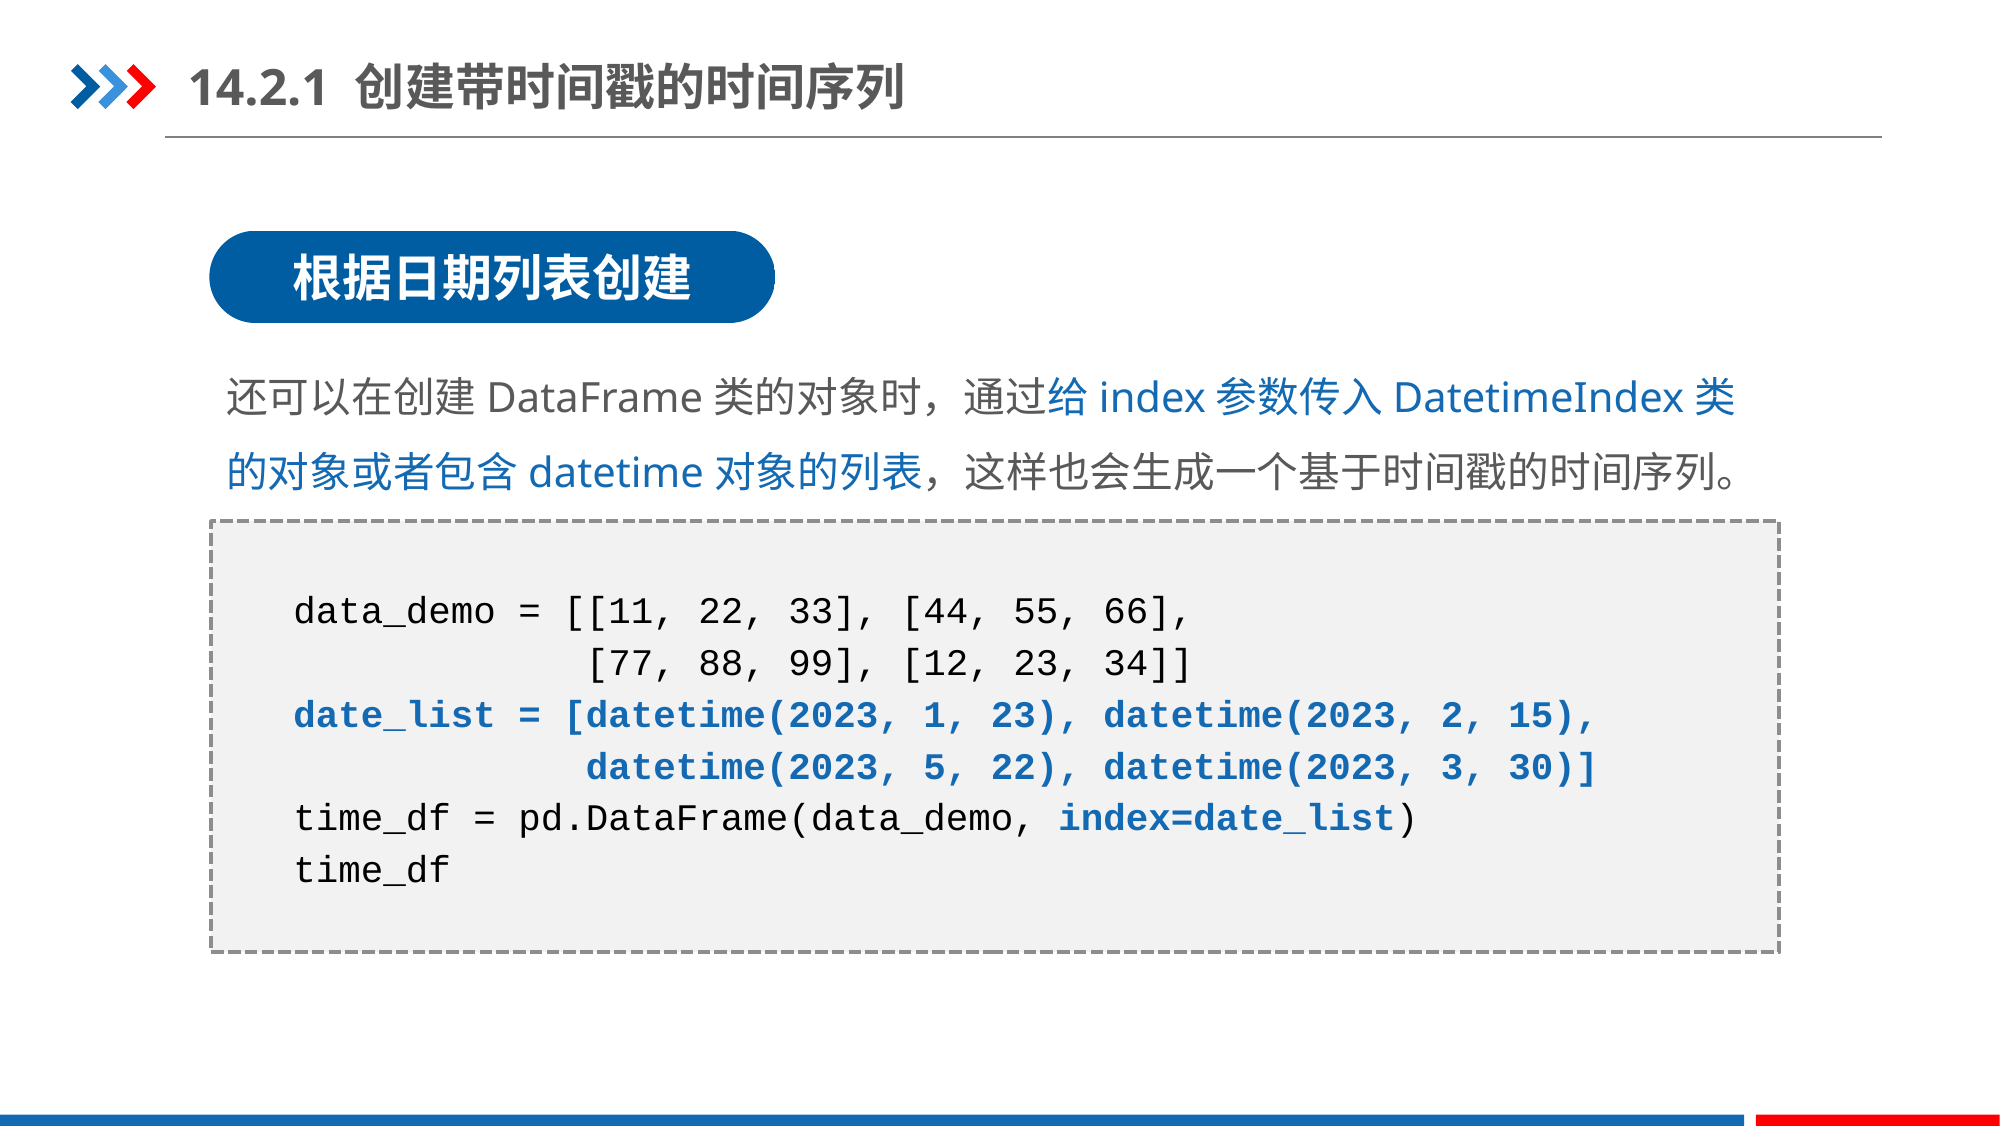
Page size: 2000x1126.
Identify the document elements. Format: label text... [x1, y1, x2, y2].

text_box 14.2.1 创建带时间戳的时间序列 [187, 43, 953, 127]
text_box 还可以在创建DataFrame类的对象时，通过给index参数传入DatetimeIndex类的对象或者包含datetime对象的列表，这样也会生成一个基于时间戳的时间序列。 [211, 338, 1780, 504]
text_box data_demo = [[11, 22, 33], [44, 55, 66], [77, 88, 99], [12, 23, 34]] date_list = [datetime(2023, 1, 23), datetime(2023, 2, 15), datetime(2023, 5, 22), datetime(2023, 3, 30)] time_df = pd.DataFrame(data_demo, index=date_list) time_df [234, 572, 1756, 898]
text_box [209, 519, 1781, 954]
text_box 根据日期列表创建 [207, 228, 778, 326]
